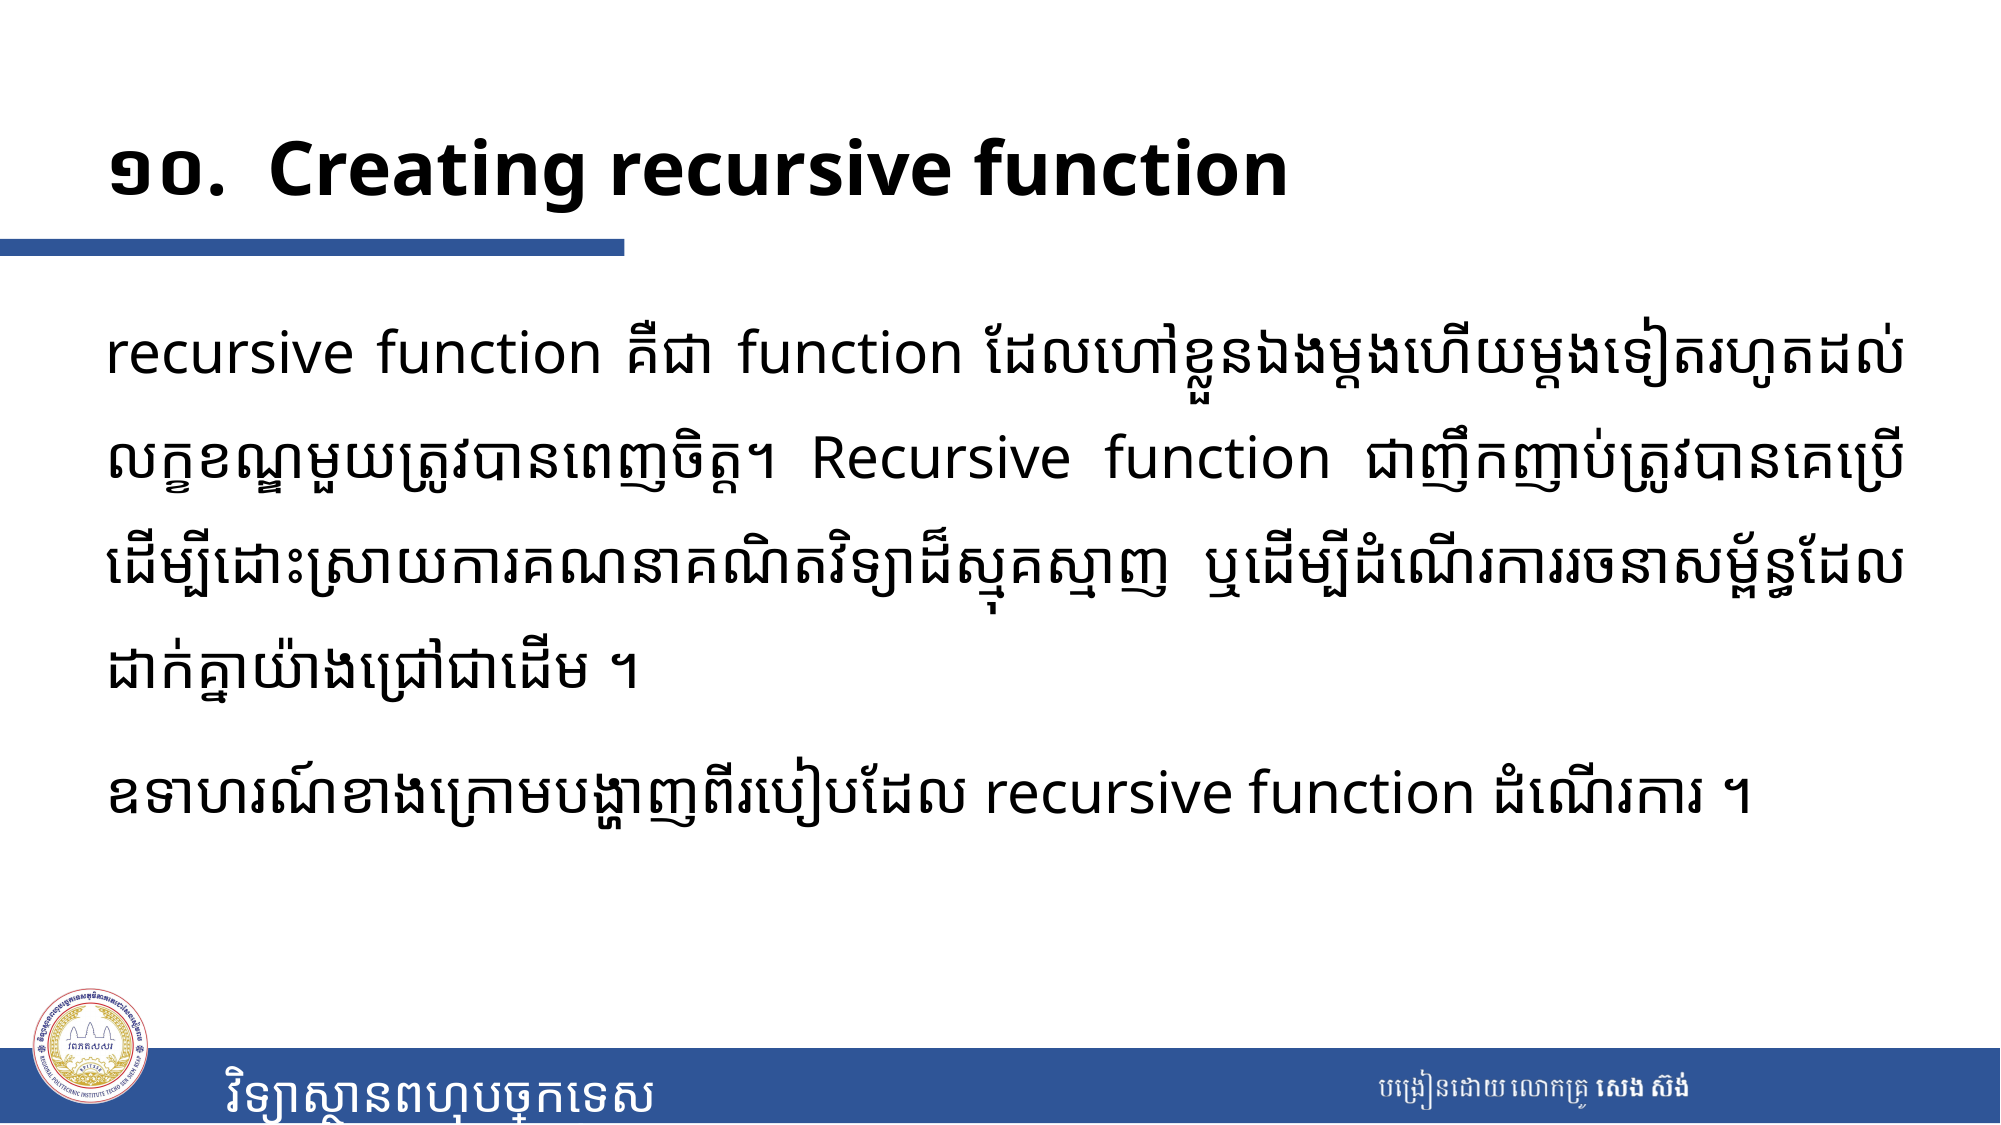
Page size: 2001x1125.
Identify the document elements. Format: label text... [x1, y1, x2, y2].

list recursive function គឺជា function ដែលហៅខ្លួនឯងម្តងហើយម្តងទៀតរហូតដល់លក្ខខណ្ឌមួយត្រូវបានពេញចិត្ត។ Recursive function ជាញឹកញាប់ត្រូវបានគេប្រើដើម្បីដោះស្រាយការគណនាគណិតវិទ្យាដ៏ស្មុគស្មាញ ឬដើម្បីដំណើរការរចនាសម្ព័ន្ធដែលដាក់គ្នាយ៉ាងជ្រៅជាដើម ។ ឧទាហរណ៍ខាងក្រោមបង្ហាញពីរបៀបដែល recursive function ដំណើរការ ។ [90, 272, 1923, 962]
title ១០. Creating recursive function [90, 59, 1923, 226]
picture [32, 987, 149, 1104]
picture [1146, 1048, 1923, 1124]
